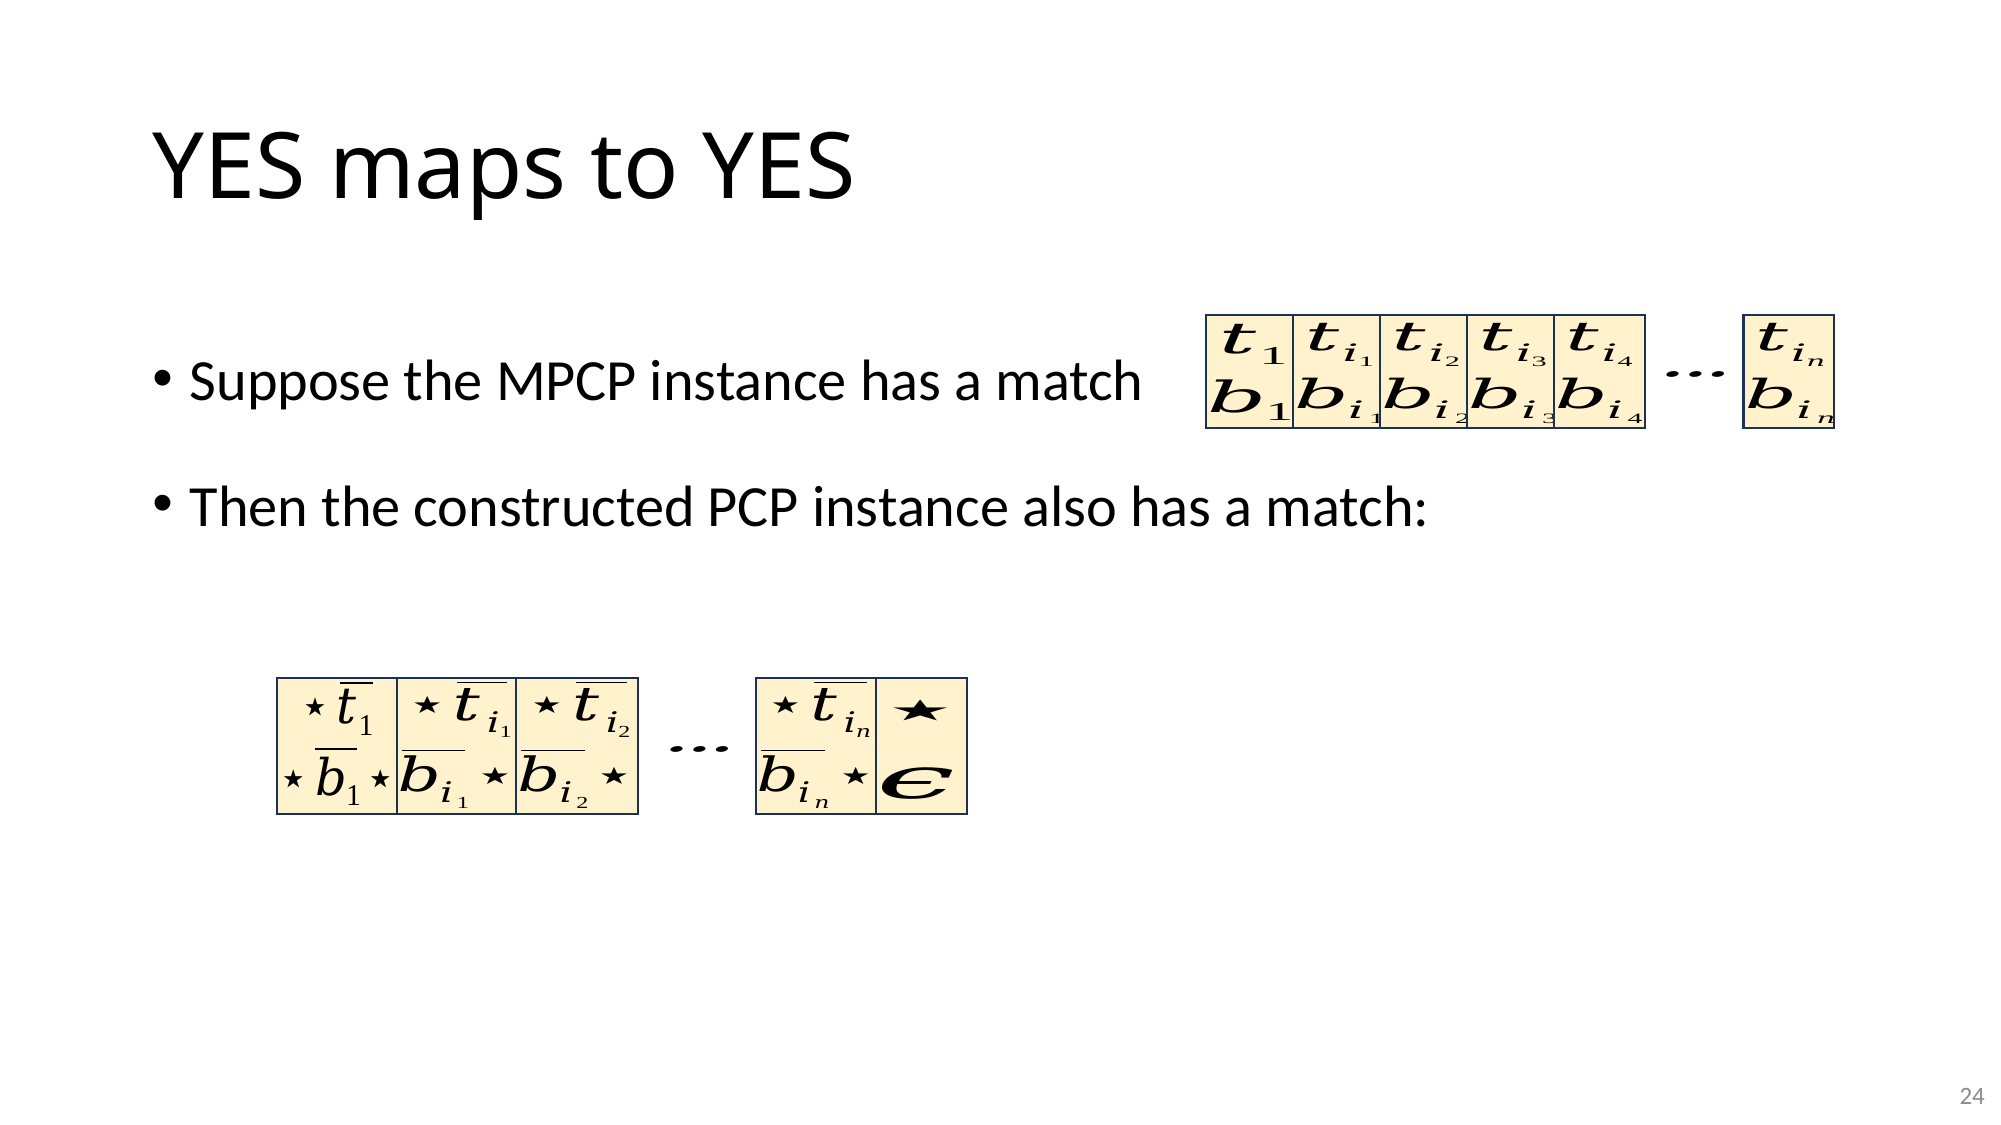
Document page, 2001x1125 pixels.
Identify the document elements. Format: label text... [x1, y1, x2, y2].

slide_number 24 [1550, 1064, 2000, 1125]
list Suppose the MPCP instance has a match Then the constructed PCP instance also has a match: [137, 299, 1863, 1014]
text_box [1206, 315, 1834, 428]
title YES maps to YES [137, 59, 1863, 278]
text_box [277, 678, 966, 813]
